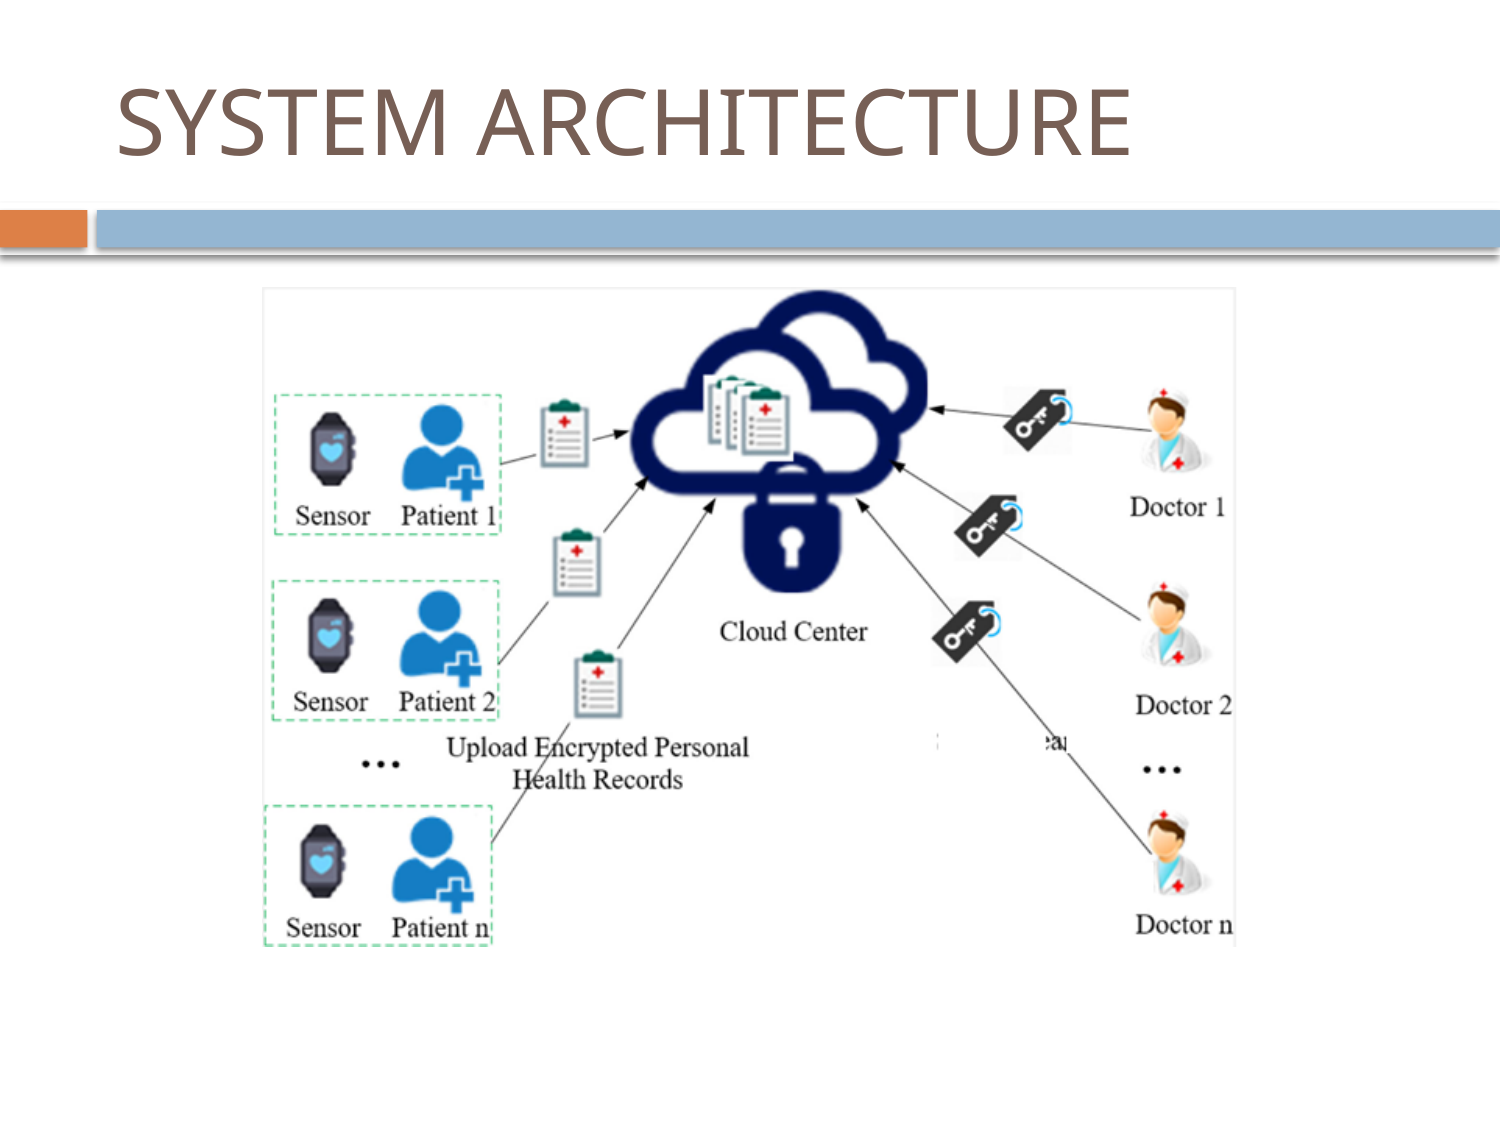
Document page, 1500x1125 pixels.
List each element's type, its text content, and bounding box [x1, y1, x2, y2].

title SYSTEM ARCHITECTURE [100, 37, 1438, 200]
picture [262, 287, 1238, 947]
